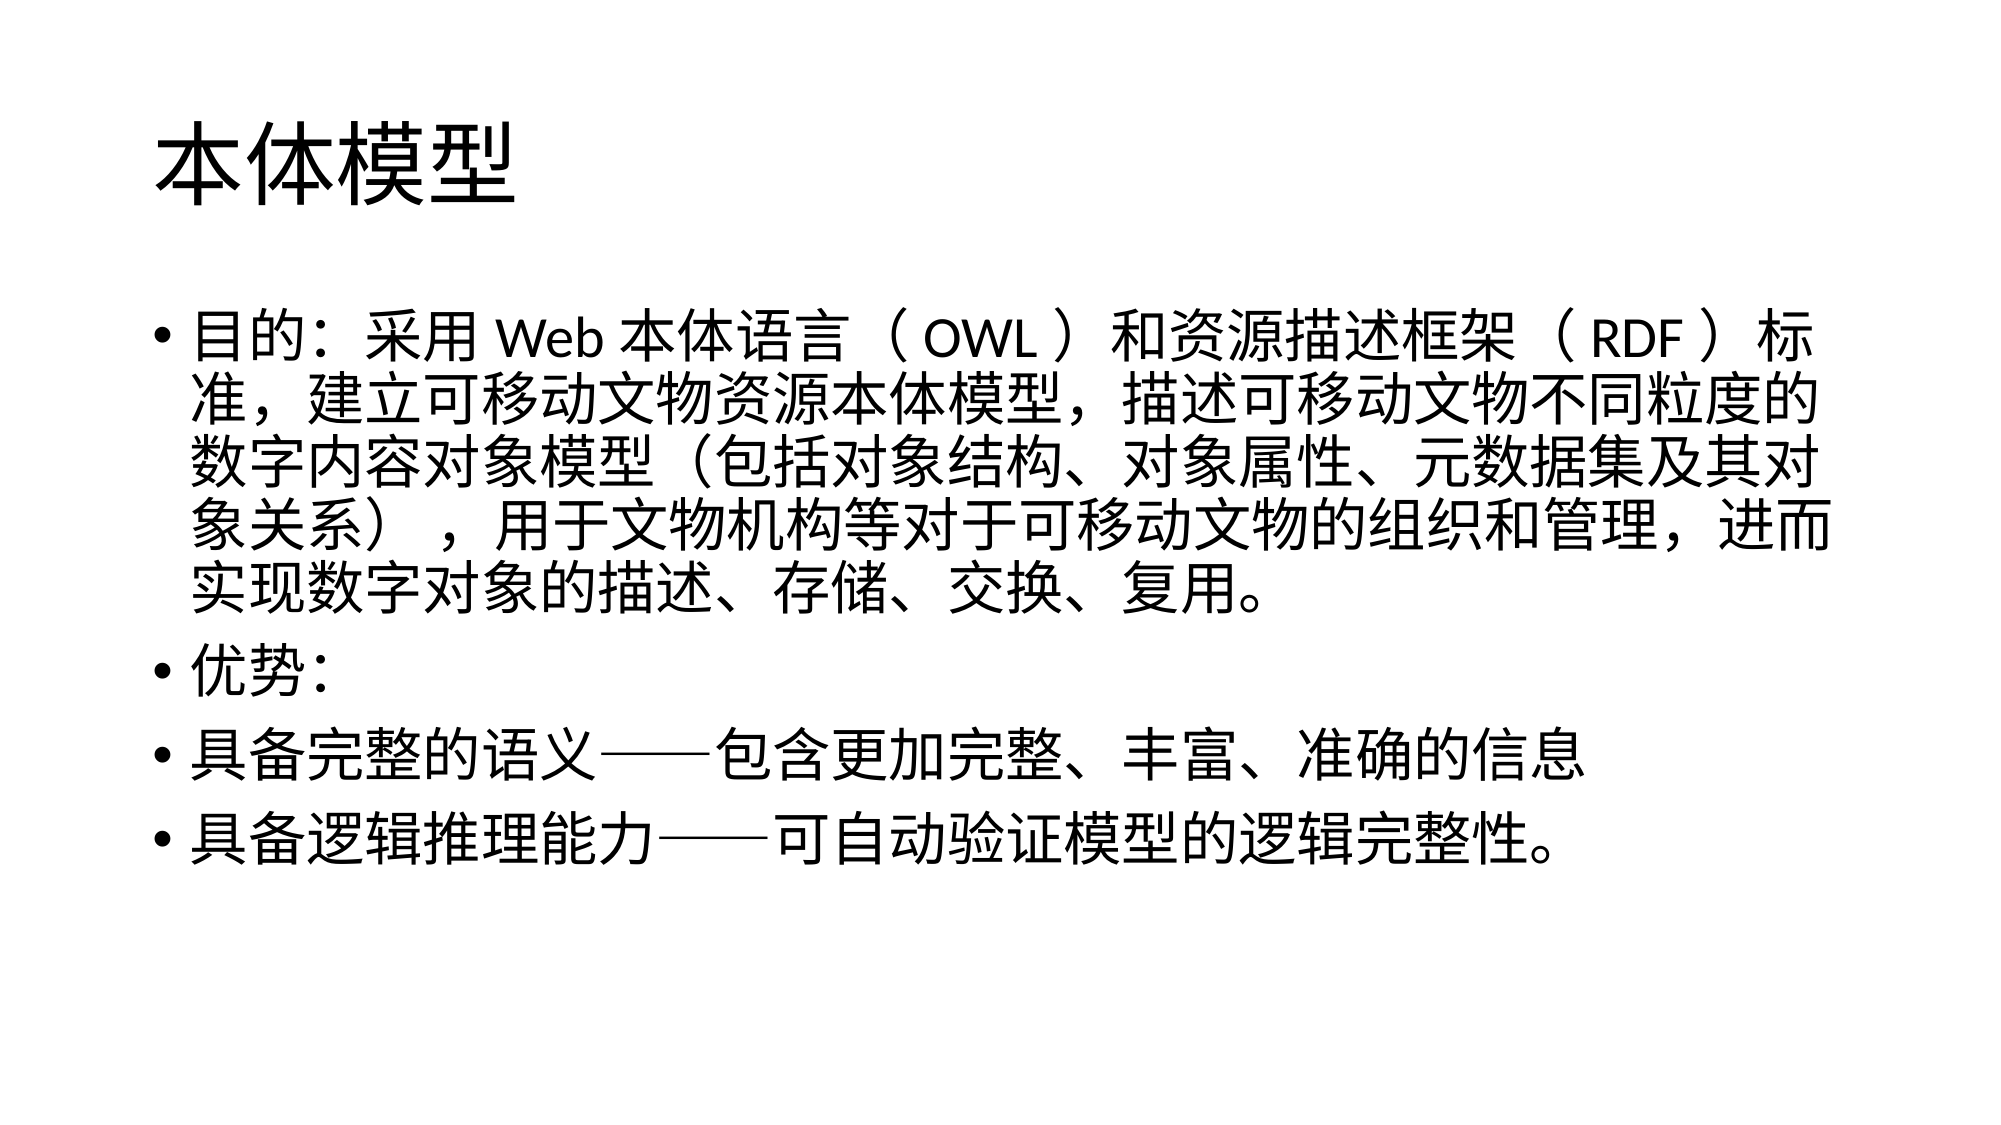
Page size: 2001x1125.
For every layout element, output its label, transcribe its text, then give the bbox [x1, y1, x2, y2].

list 目的：采用Web本体语言（OWL）和资源描述框架（RDF）标准，建立可移动文物资源本体模型，描述可移动文物不同粒度的数字内容对象模型（包括对象结构、对象属性、元数据集及其对象关系） ，用于文物机构等对于可移动文物的组织和管理，进而实现数字对象的描述、存储、交换、复用。 优势： 具备完整的语义——包含更加完整、丰富、准确的信息 具备逻辑推理能力——可自动验证模型的逻辑完整性。 [137, 299, 1863, 1014]
title 本体模型 [137, 59, 1863, 278]
